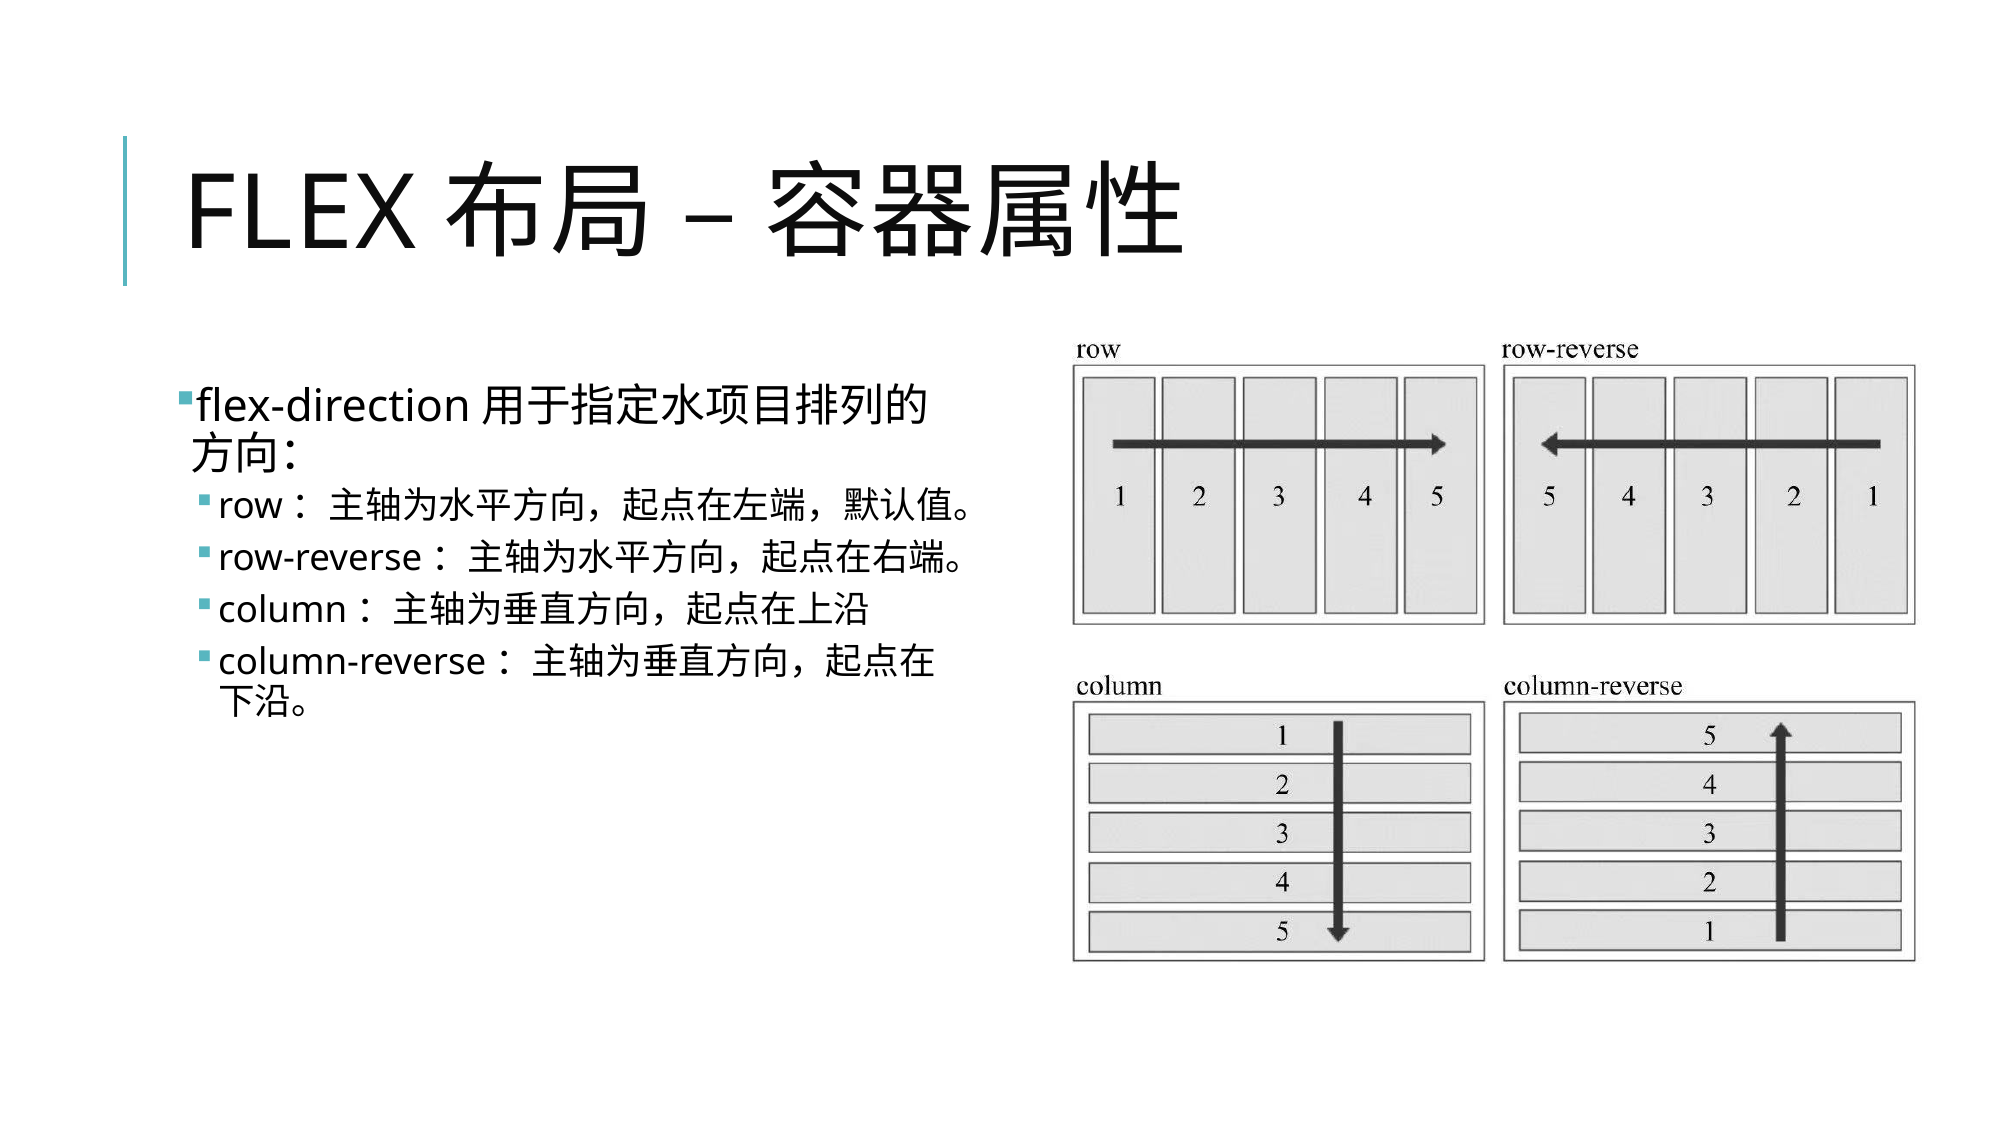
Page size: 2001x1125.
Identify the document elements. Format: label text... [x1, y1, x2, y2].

list flex-direction用于指定水项目排列的方向： row：主轴为水平方向，起点在左端，默认值。 row-reverse：主轴为水平方向，起点在右端。 column：主轴为垂直方向，起点在上沿 column-reverse：主轴为垂直方向，起点在下沿。 [168, 375, 980, 733]
title Flex布局 – 容器属性 [168, 96, 1763, 342]
picture [1065, 327, 1927, 972]
